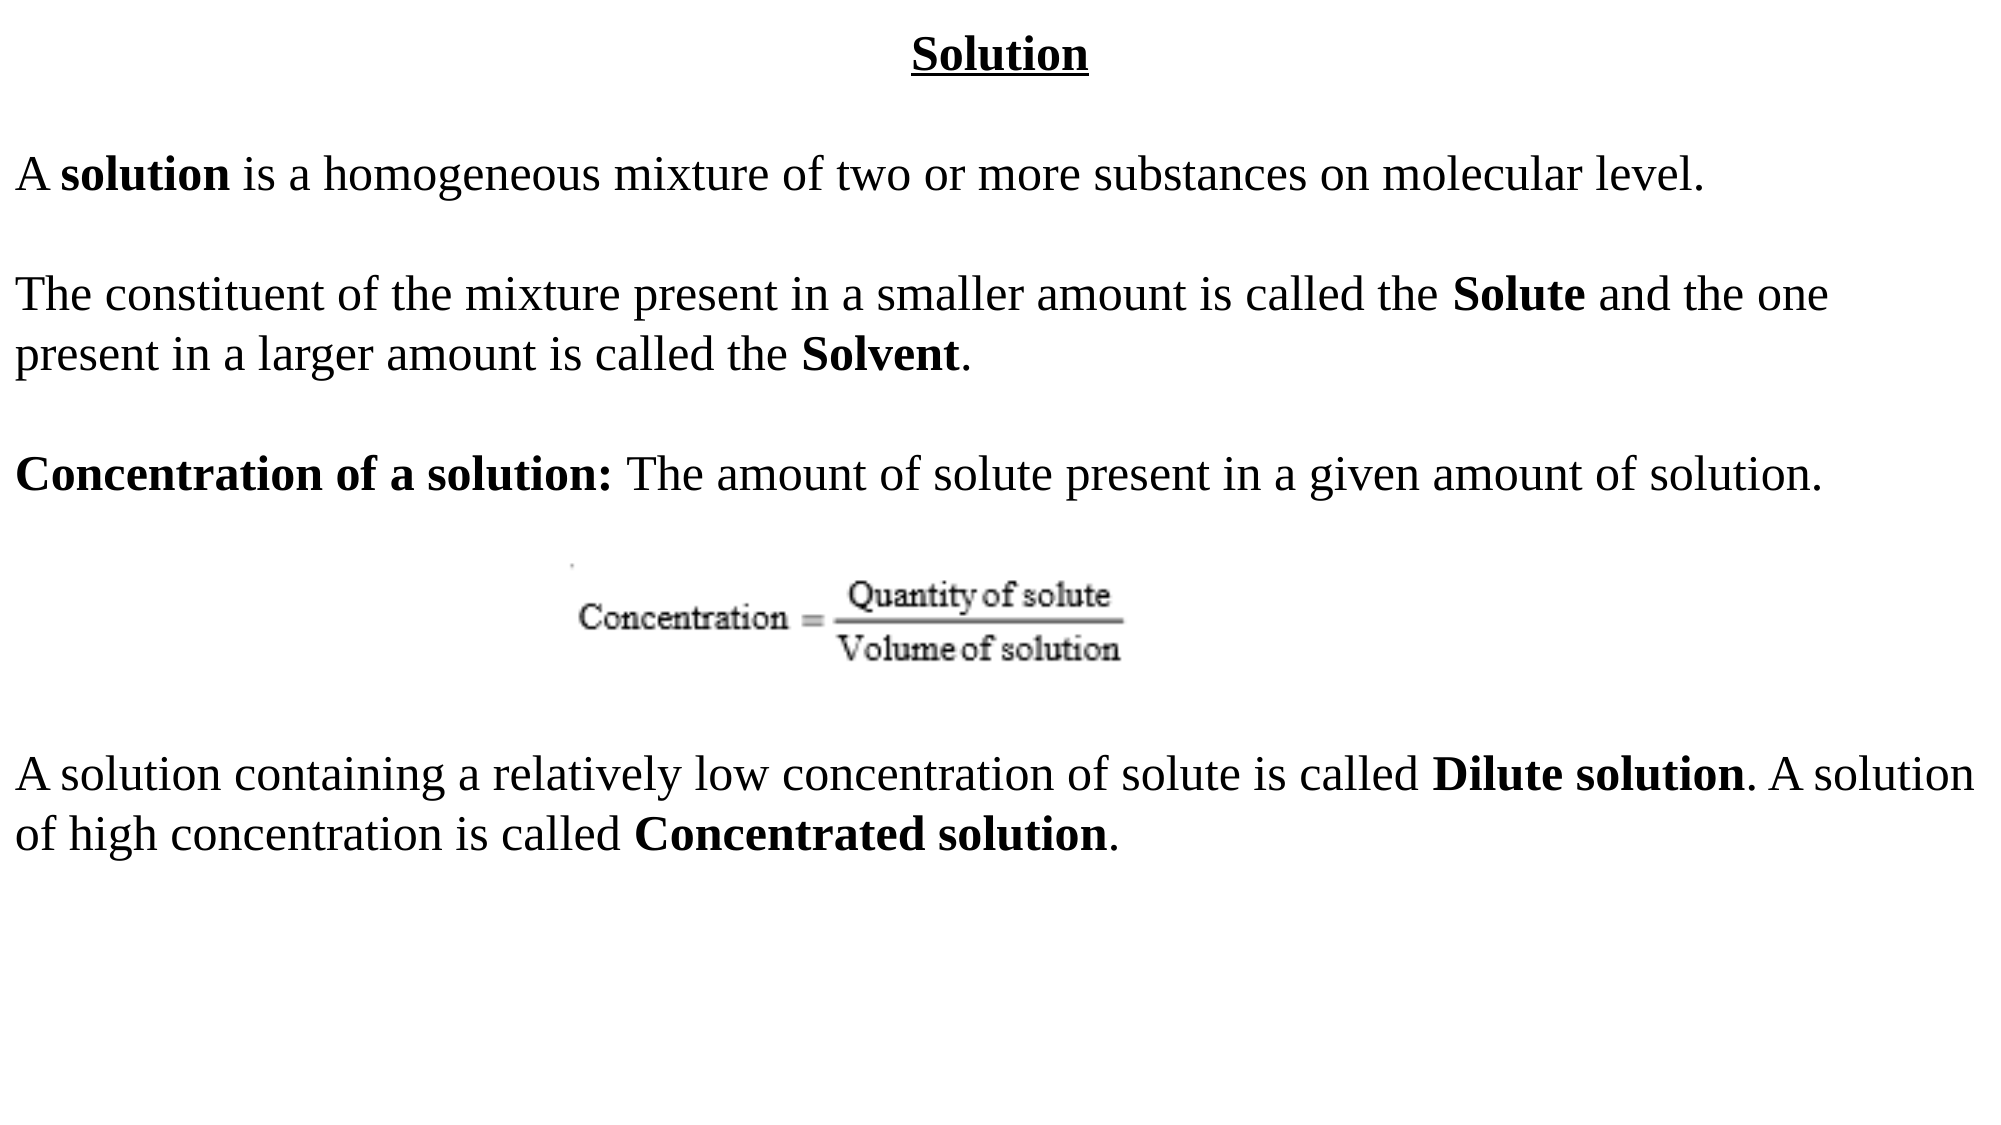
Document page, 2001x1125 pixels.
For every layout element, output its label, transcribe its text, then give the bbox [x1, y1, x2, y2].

picture [549, 562, 1161, 684]
text_box Solution A solution is a homogeneous mixture of two or more substances on molecular level. The constituent of the mixture present in a smaller amount is called the Solute and the one present in a larger amount is called the Solvent. Concentration of a solution: The amount of solute present in a given amount of solution. A solution containing a relatively low concentration of solute is called Dilute solution. A solution of high concentration is called Concentrated solution. [0, 13, 2000, 928]
